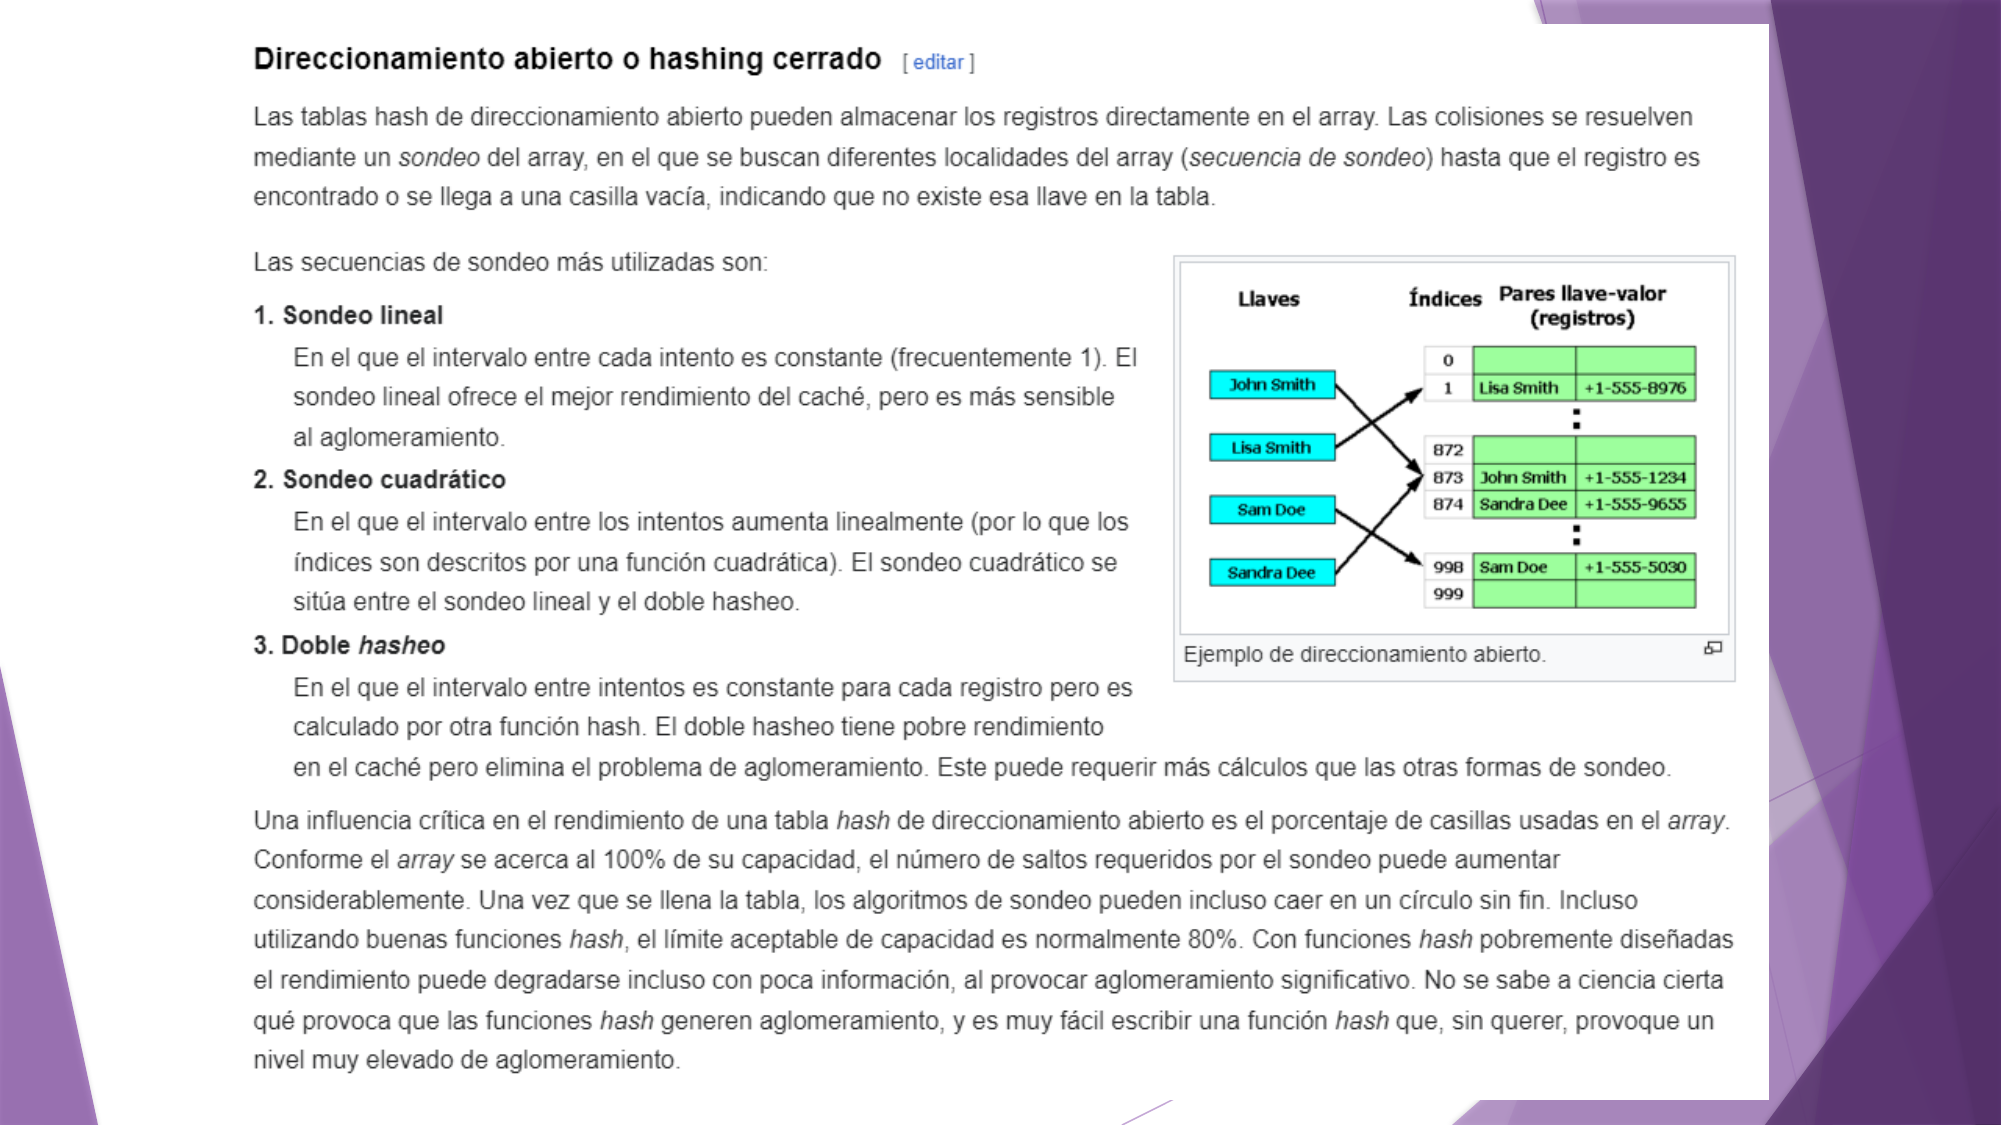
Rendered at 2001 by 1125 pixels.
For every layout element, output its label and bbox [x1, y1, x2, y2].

picture [230, 24, 1770, 1101]
